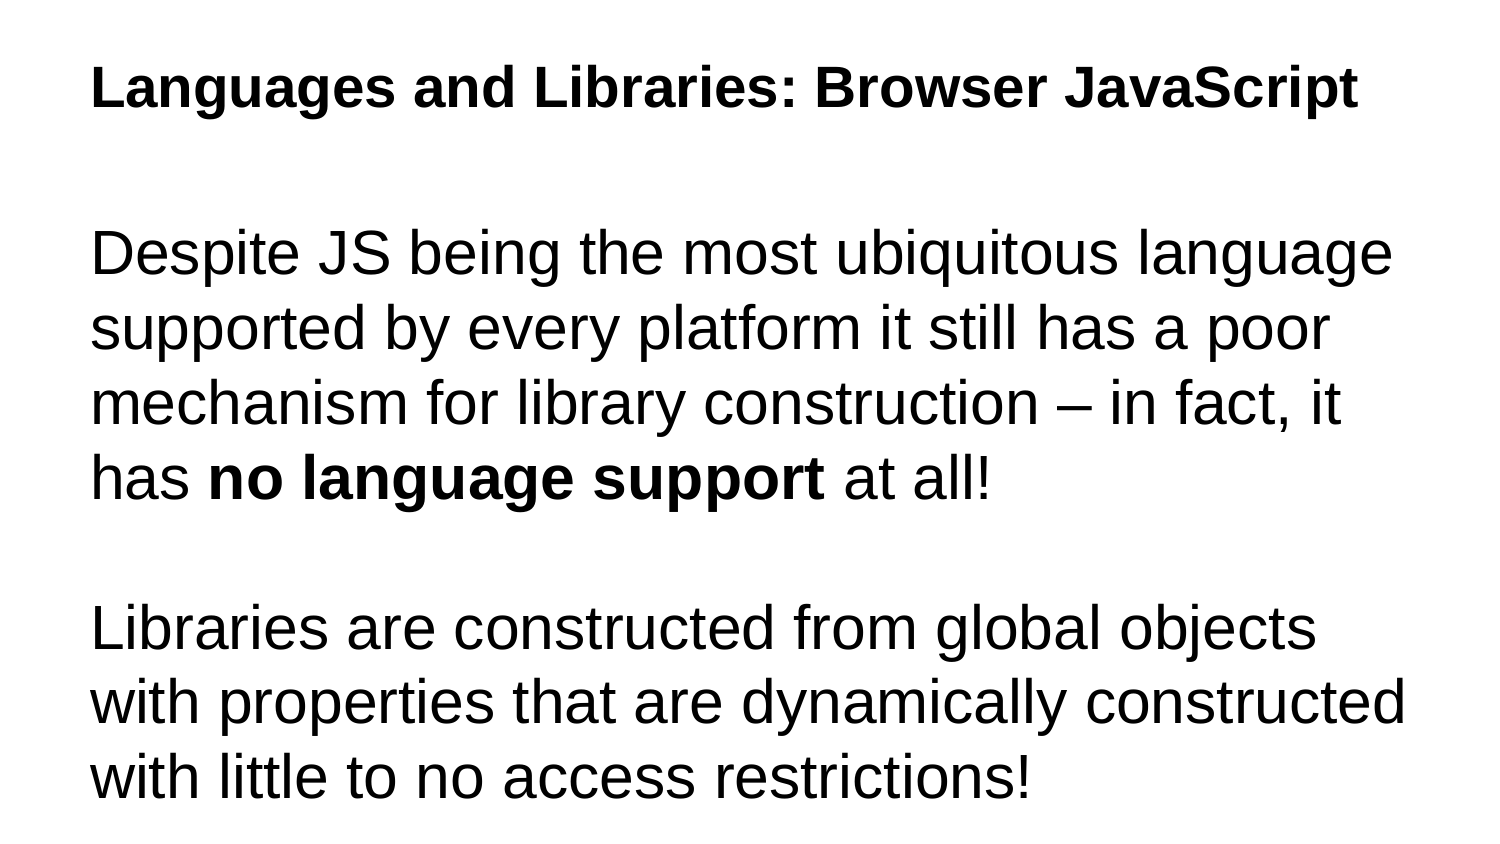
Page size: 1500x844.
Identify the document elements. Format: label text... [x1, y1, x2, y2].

title Languages and Libraries: Browser JavaScript [75, 33, 1425, 175]
list Despite JS being the most ubiquitous language supported by every platform it still has a poor mechanism for library construction – in fact, it has no language support at all! Libraries are constructed from global objects with properties that are dynamically constructed with little to no access restrictions! [75, 196, 1425, 808]
